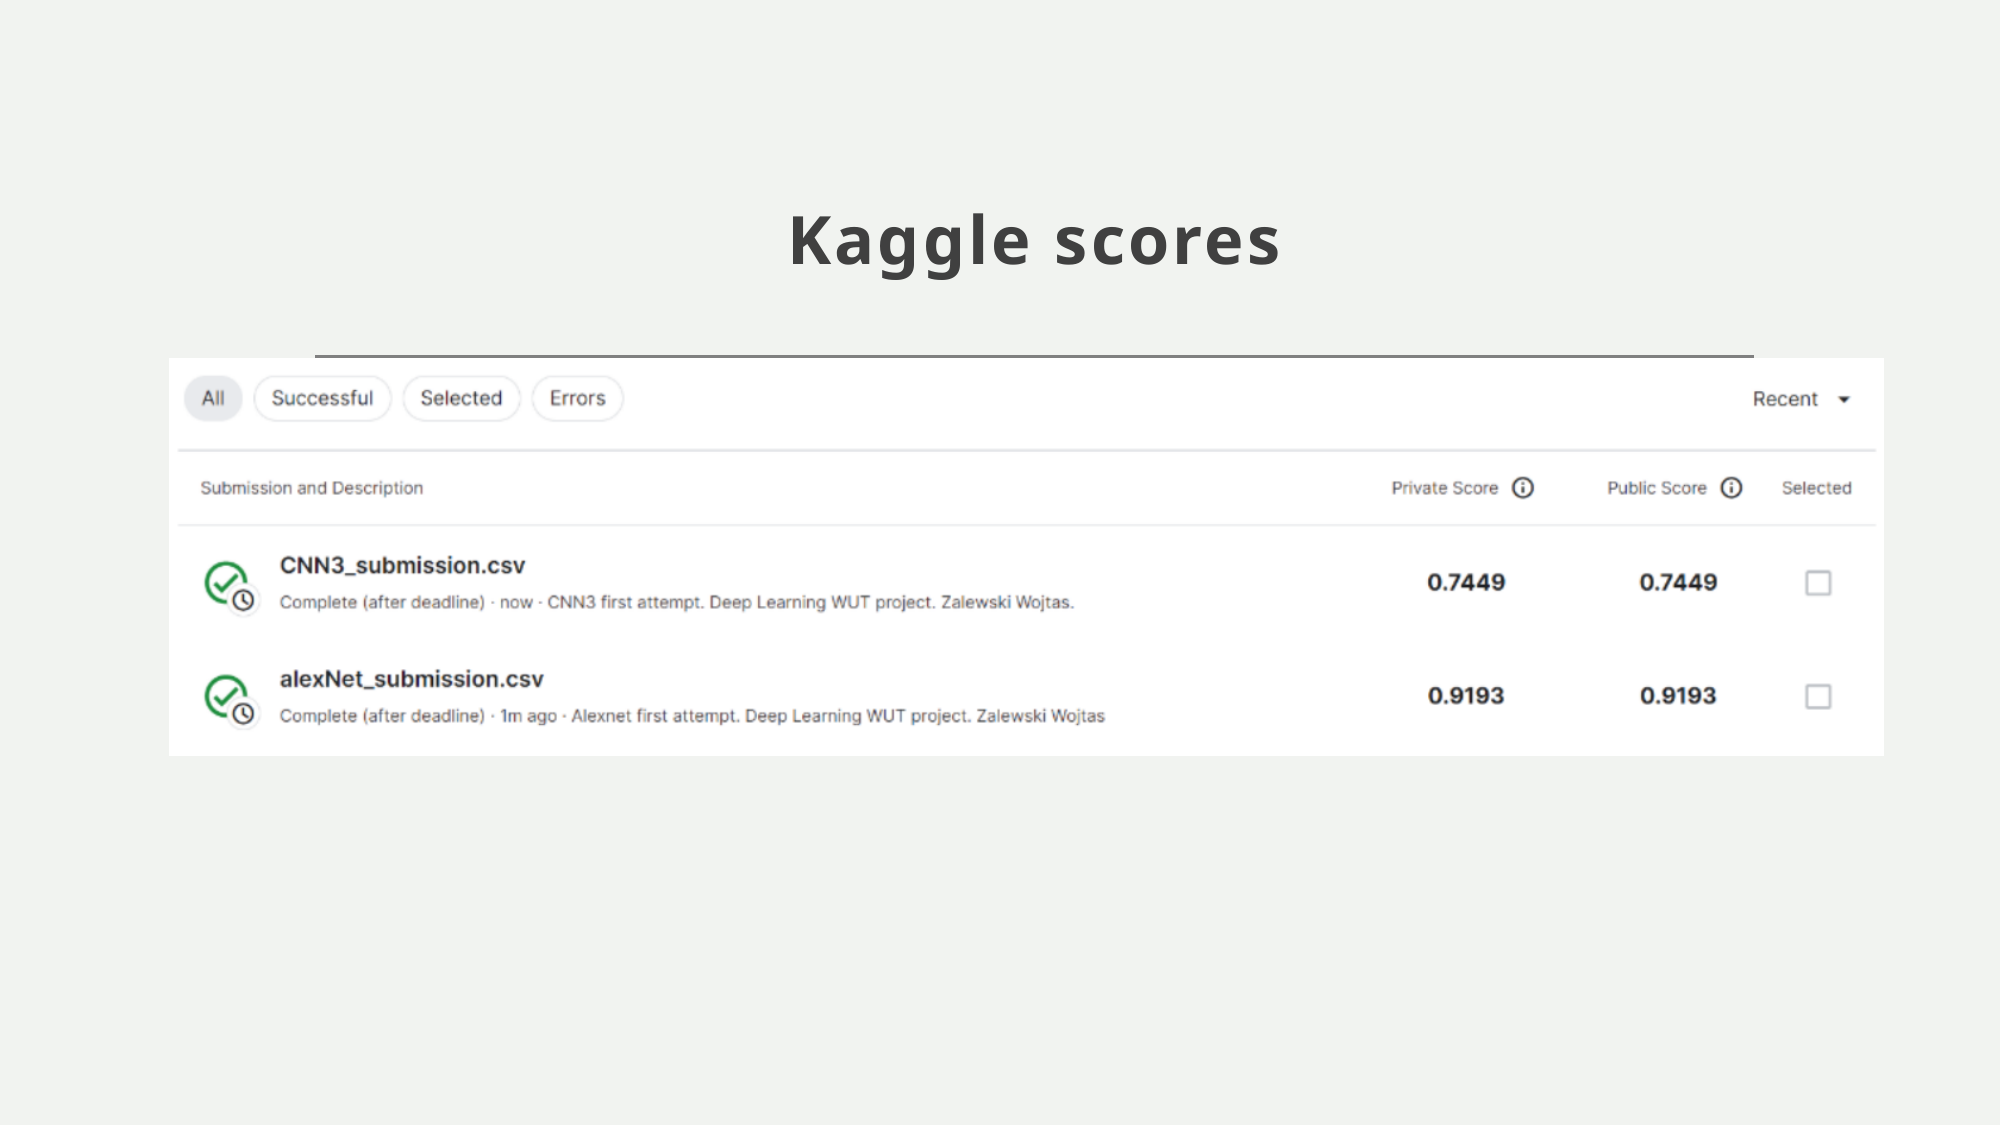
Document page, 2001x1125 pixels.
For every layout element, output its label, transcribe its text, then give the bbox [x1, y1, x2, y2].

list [169, 357, 1884, 757]
title Kaggle scores [315, 72, 1754, 294]
